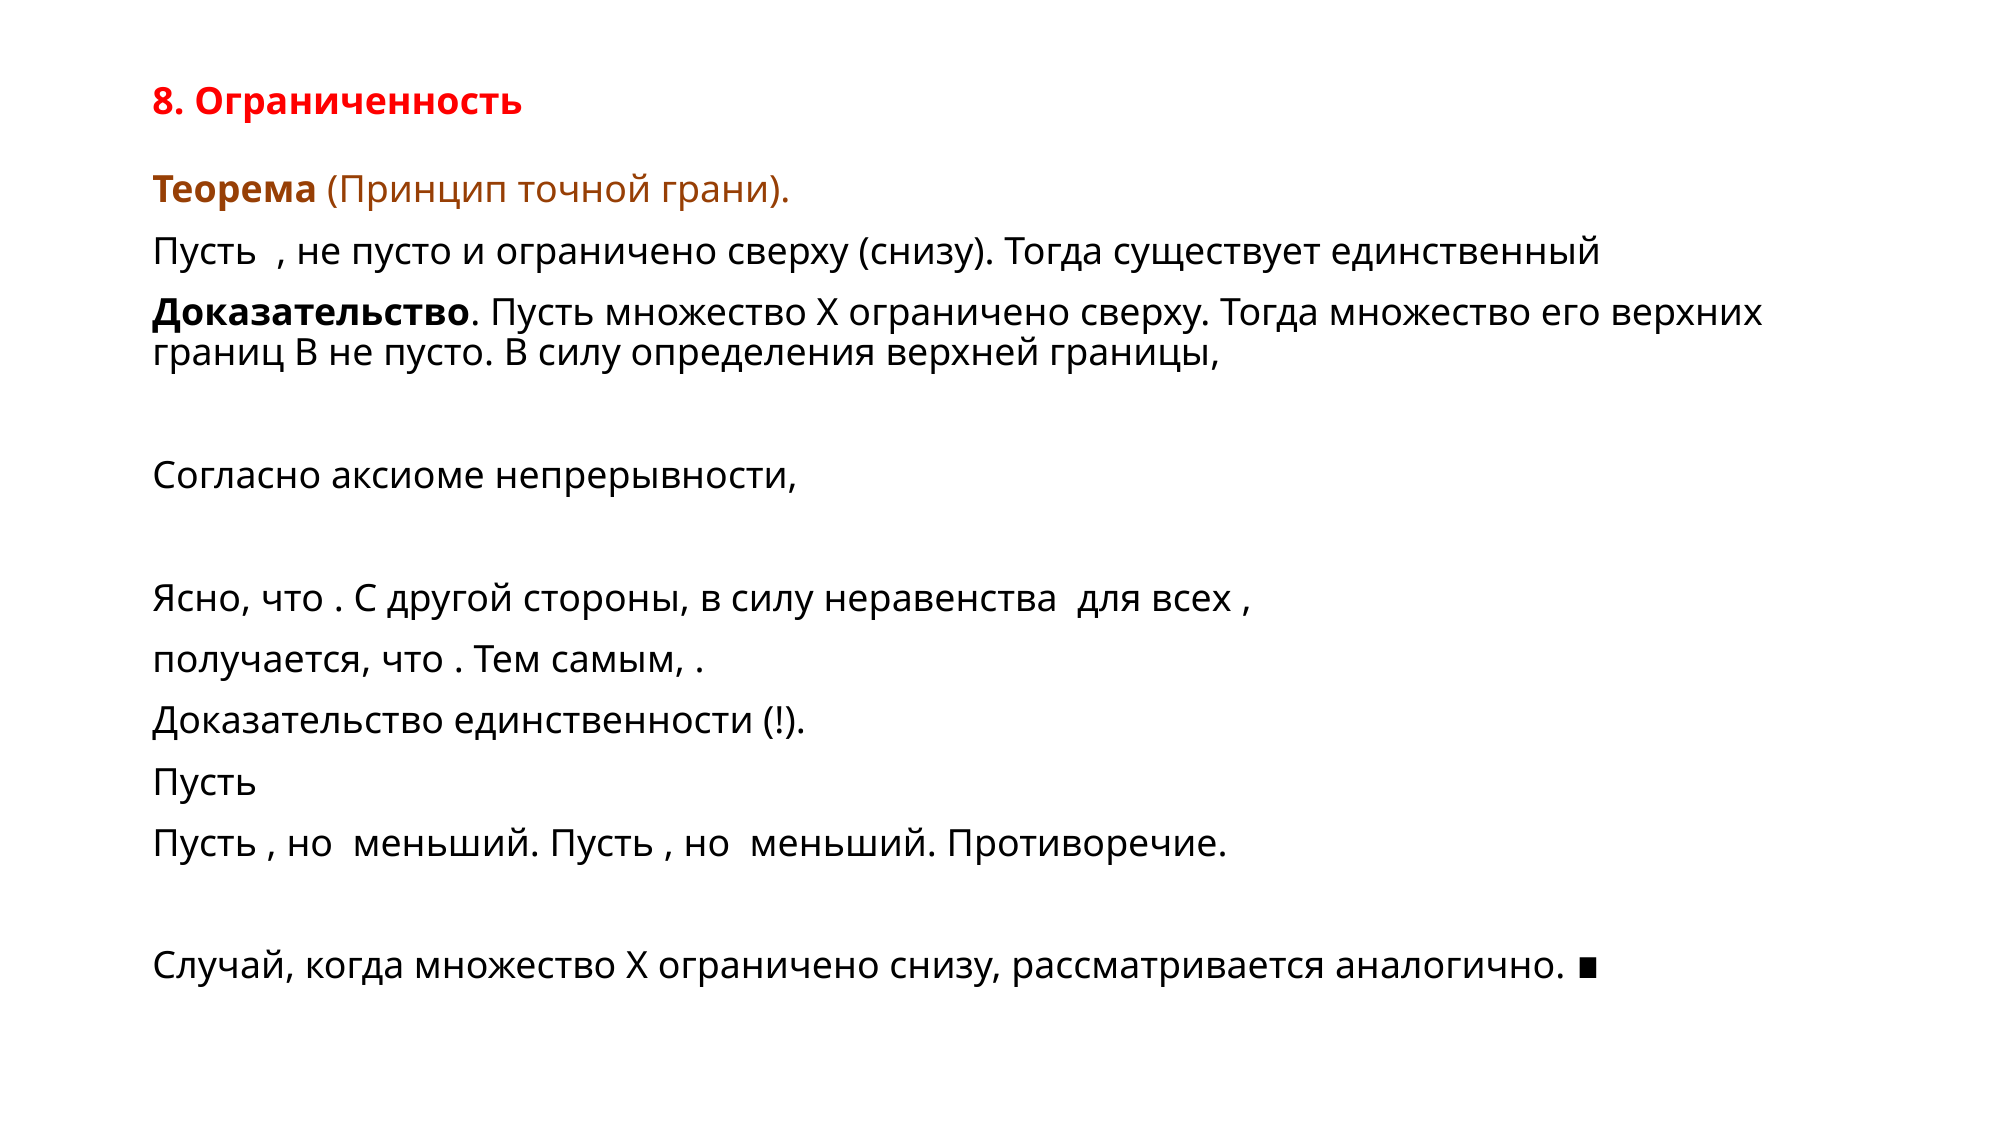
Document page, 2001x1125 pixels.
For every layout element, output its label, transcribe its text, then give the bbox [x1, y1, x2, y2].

title 8. Ограниченность [137, 65, 1863, 141]
